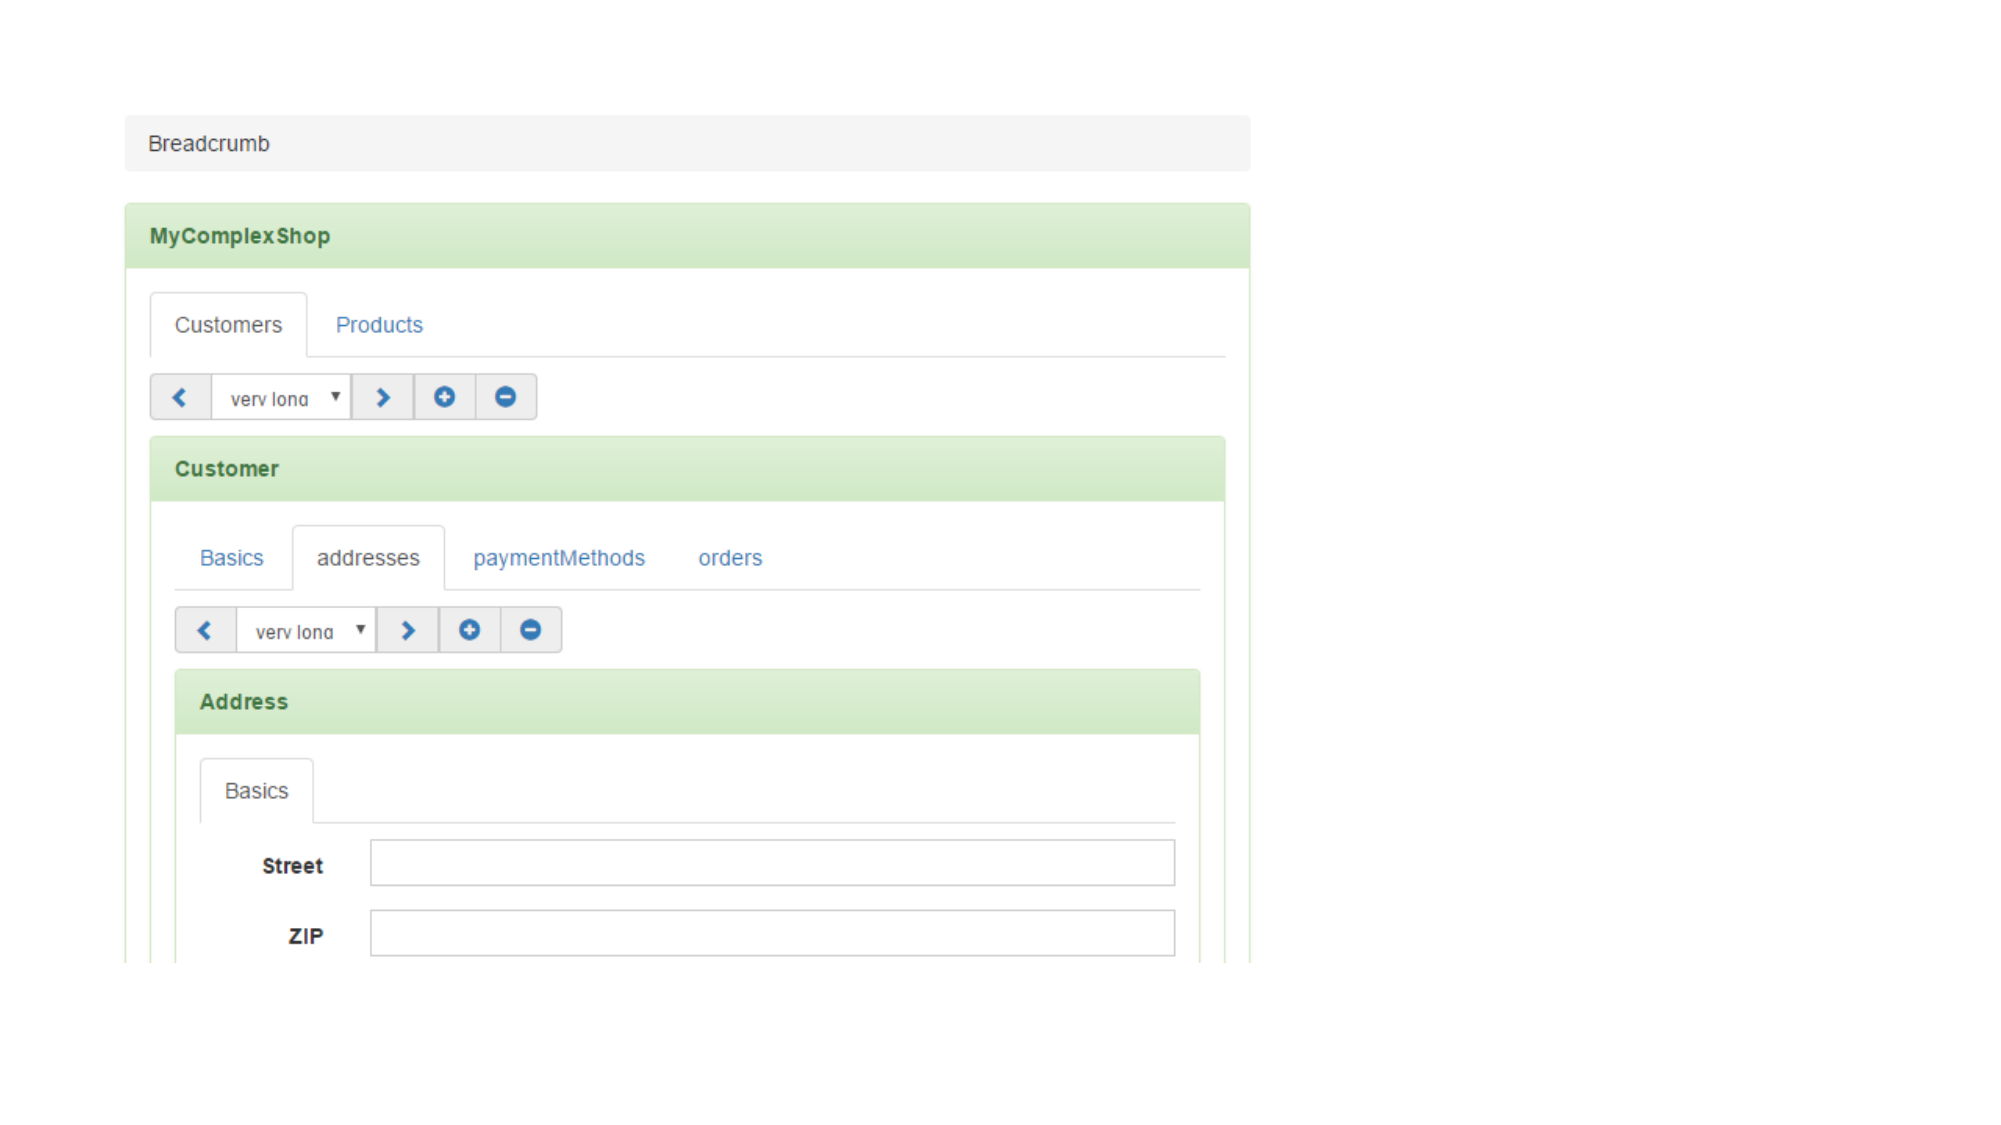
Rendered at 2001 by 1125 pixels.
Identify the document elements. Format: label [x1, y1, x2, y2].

picture [114, 103, 1268, 963]
